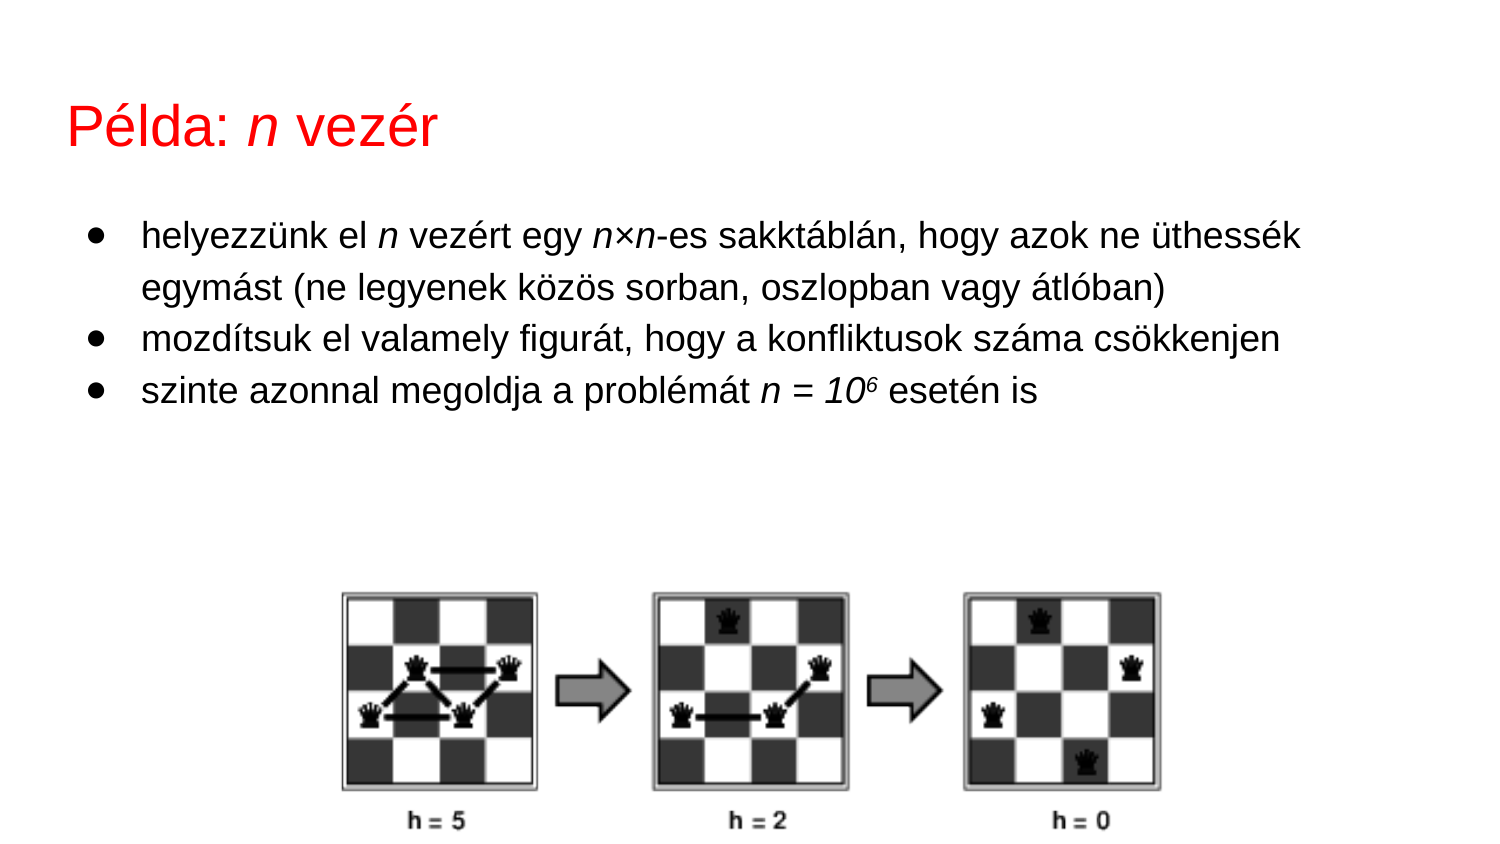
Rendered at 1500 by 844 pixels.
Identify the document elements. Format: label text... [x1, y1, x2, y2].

title Példa: n vezér [51, 72, 1449, 167]
list helyezzünk el n vezért egy n×n-es sakktáblán, hogy azok ne üthessék egymást (ne legyenek közös sorban, oszlopban vagy átlóban) mozdítsuk el valamely figurát, hogy a konfliktusok száma csökkenjen szinte azonnal megoldja a problémát n = 106 esetén is [51, 189, 1449, 575]
picture [335, 590, 1165, 844]
